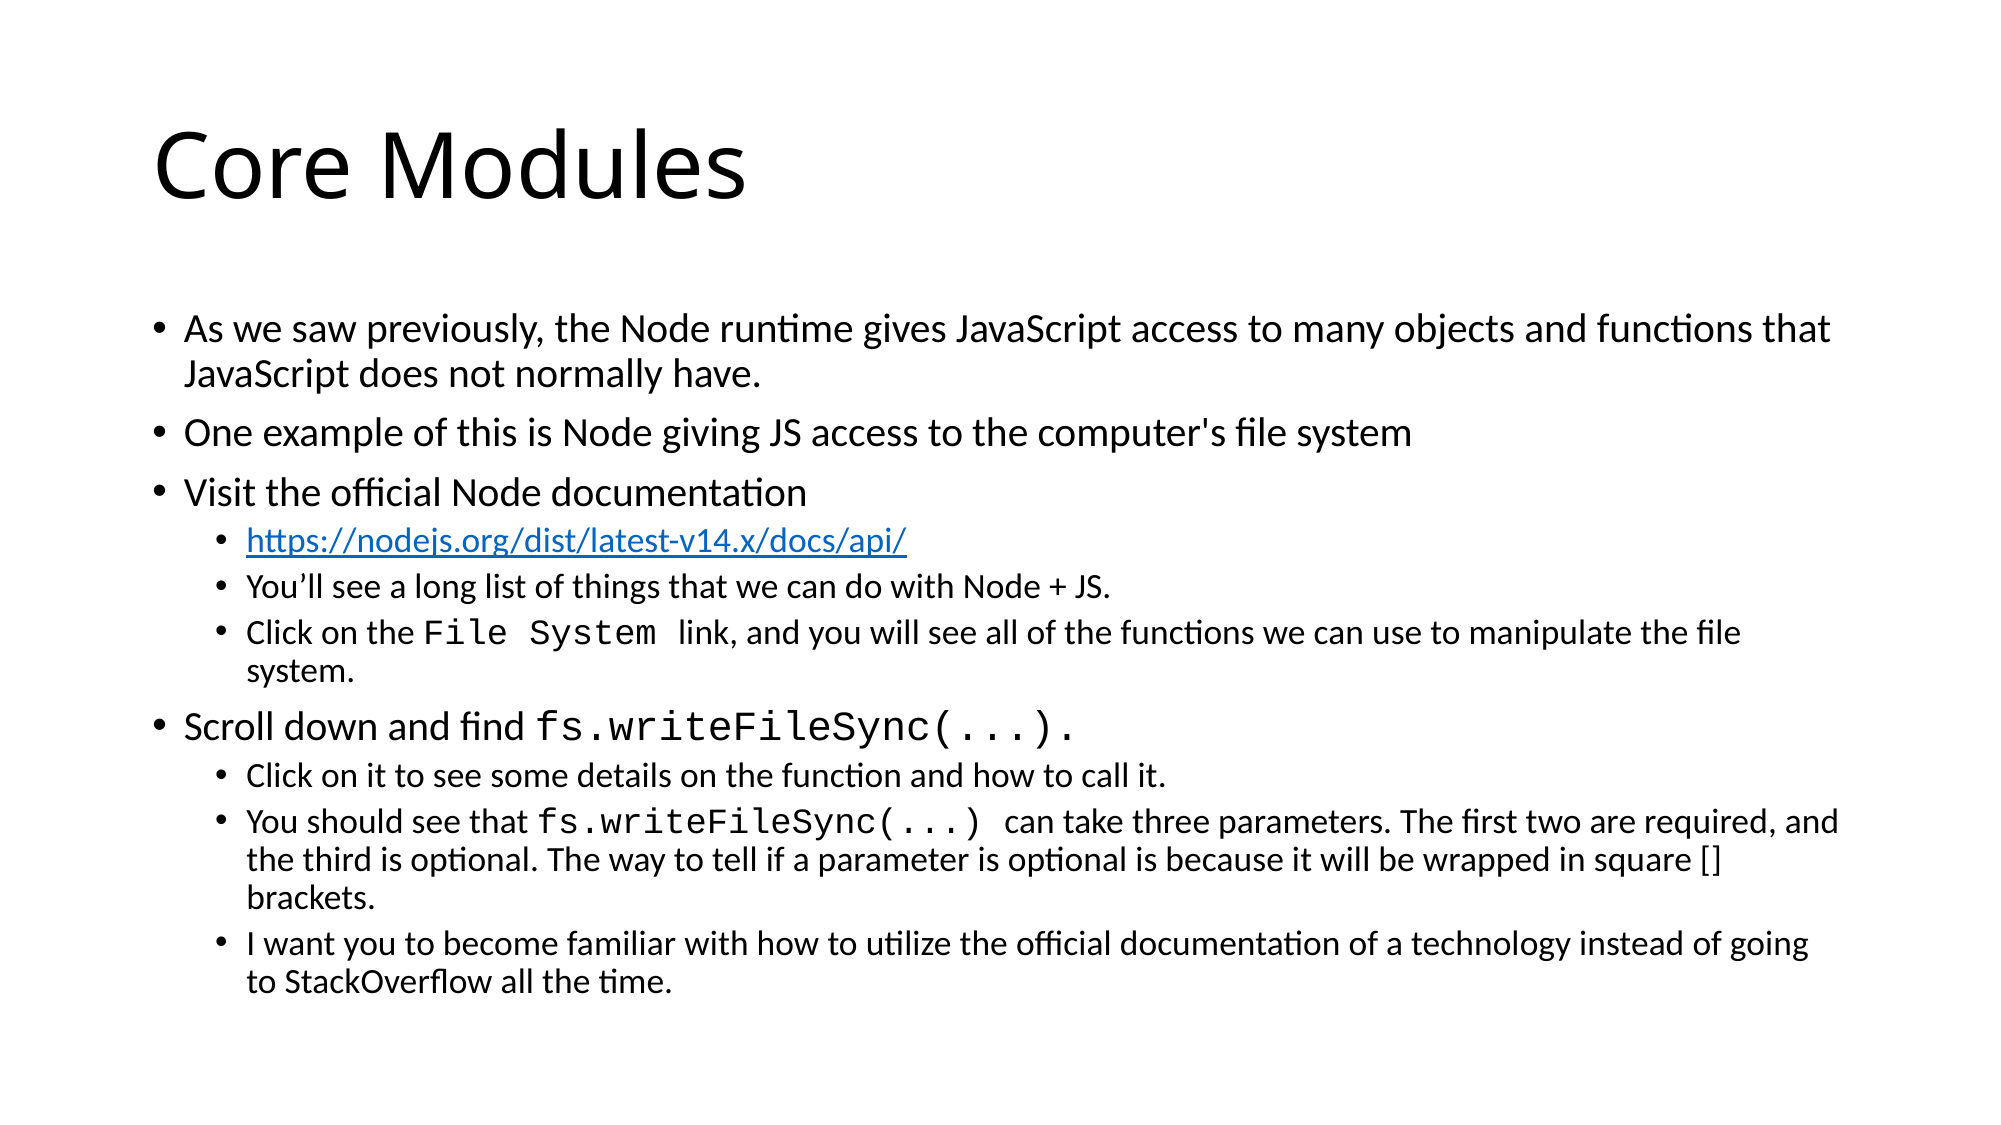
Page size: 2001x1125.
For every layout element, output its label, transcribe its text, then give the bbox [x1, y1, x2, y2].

list As we saw previously, the Node runtime gives JavaScript access to many objects and functions that JavaScript does not normally have. One example of this is Node giving JS access to the computer's file system Visit the official Node documentation https://nodejs.org/dist/latest-v14.x/docs/api/ You’ll see a long list of things that we can do with Node + JS. Click on the File System link, and you will see all of the functions we can use to manipulate the file system. Scroll down and find fs.writeFileSync(...). Click on it to see some details on the function and how to call it. You should see that fs.writeFileSync(...) can take three parameters. The first two are required, and the third is optional. The way to tell if a parameter is optional is because it will be wrapped in square [] brackets. I want you to become familiar with how to utilize the official documentation of a technology instead of going to StackOverflow all the time. [137, 299, 1863, 1014]
title Core Modules [137, 59, 1863, 278]
